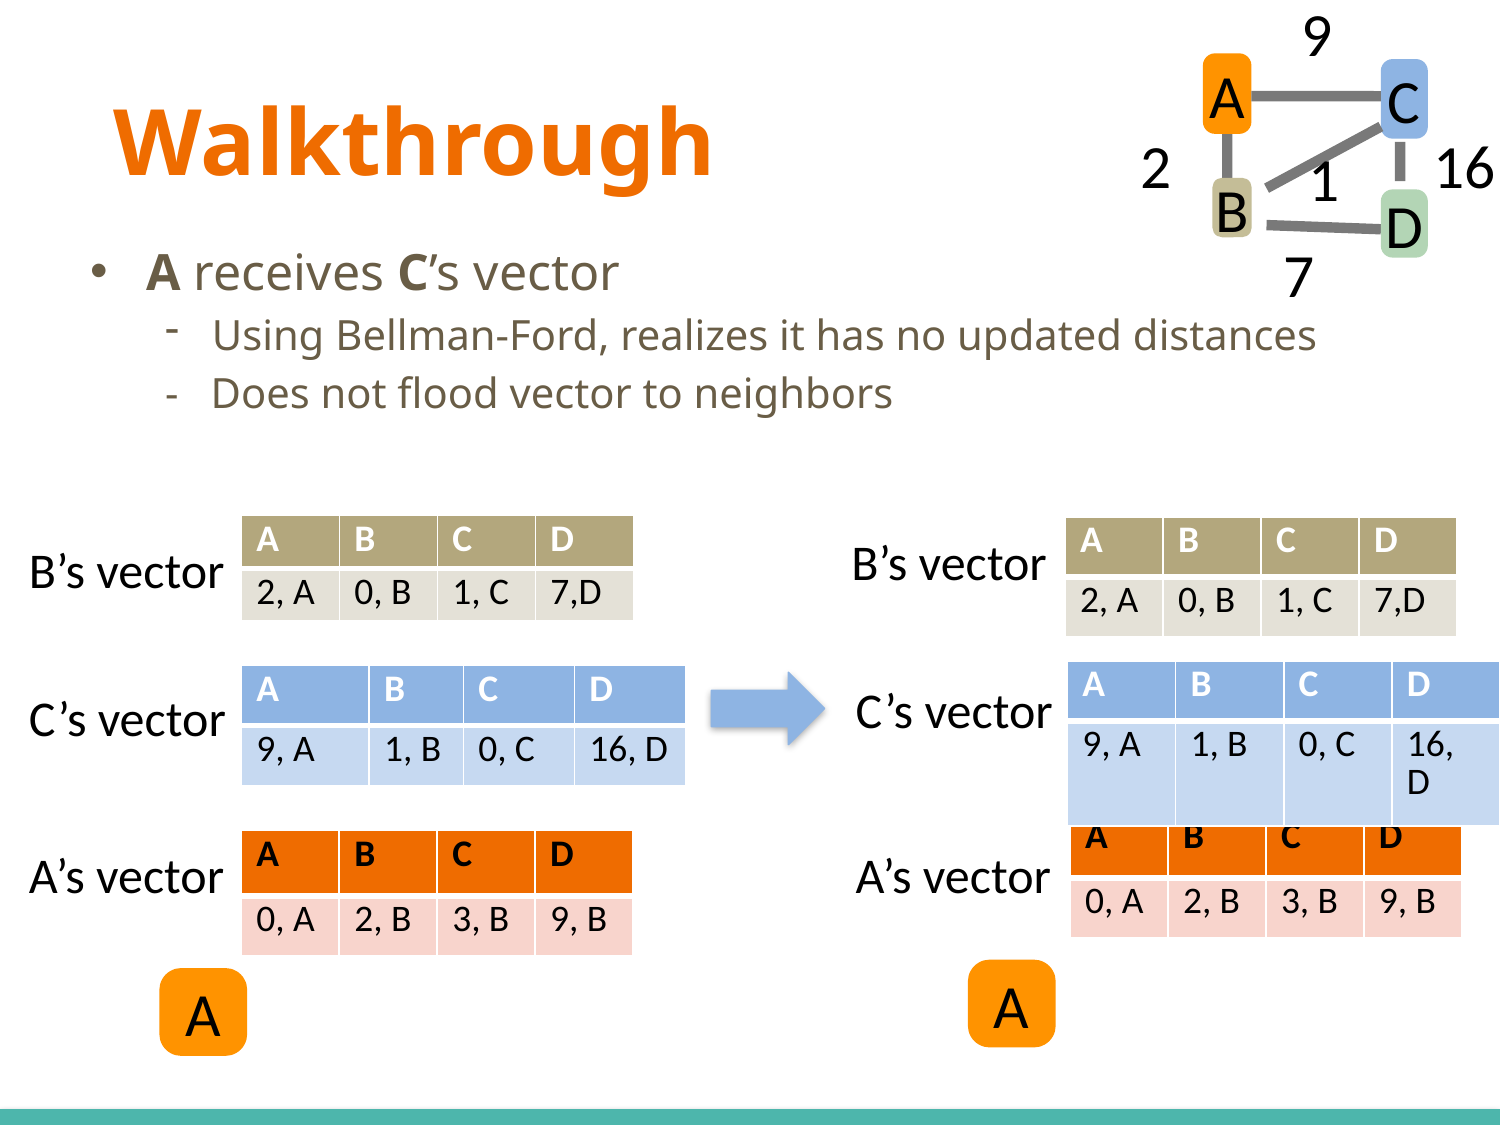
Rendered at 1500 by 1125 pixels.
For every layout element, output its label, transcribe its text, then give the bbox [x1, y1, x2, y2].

table_header B [340, 516, 437, 566]
table_header C [1262, 518, 1358, 574]
text_box B’s vector [23, 533, 313, 605]
text_box A’s vector [849, 837, 1140, 910]
table_cell 9, B [536, 899, 632, 955]
table_header C [438, 831, 534, 893]
table_header C [438, 516, 535, 566]
table_header B [340, 831, 436, 893]
table_cell 9, B [1365, 881, 1461, 937]
text_box 16 [1427, 121, 1500, 208]
table_header A [242, 516, 339, 566]
table_cell 9, A [1068, 724, 1175, 825]
text_box B [1212, 177, 1252, 238]
table_cell 2, A [242, 571, 339, 620]
table_header D [1393, 662, 1499, 718]
table_cell 1, B [1176, 724, 1283, 825]
table_cell 0, A [242, 899, 338, 955]
text_box A [967, 959, 1056, 1048]
table_cell 16, D [575, 728, 685, 785]
table_cell 3, B [1267, 881, 1363, 937]
table_cell 7,D [1360, 580, 1456, 636]
table_cell 0, A [1071, 881, 1167, 937]
table_header D [575, 666, 685, 723]
table_cell 9, A [242, 728, 368, 785]
text_box [710, 671, 826, 746]
list A receives C’s vector Using Bellman-Ford, realizes it has no updated distances - Does not flood vector to neighbors [75, 232, 1425, 975]
text_box D [1380, 189, 1428, 258]
text_box A [159, 968, 248, 1056]
table_cell 7,D [536, 571, 633, 620]
table_header D [536, 831, 632, 893]
text_box 2 [1134, 121, 1179, 208]
table_cell 2, A [1066, 580, 1162, 636]
table_header B [1176, 662, 1283, 718]
table_header D [1365, 827, 1461, 875]
table_header A [1066, 518, 1162, 574]
table_header A [242, 831, 338, 893]
table_cell 1, C [438, 571, 535, 620]
table_header A [1068, 662, 1175, 718]
table_header A [242, 666, 368, 723]
text_box C’s vector [23, 681, 241, 753]
table_cell 3, B [438, 899, 534, 955]
text_box C’s vector [849, 672, 1067, 745]
table_cell 2, B [1169, 881, 1265, 937]
table_cell 0, C [1285, 724, 1391, 825]
table_cell 0, B [340, 571, 437, 620]
text_box 7 [1278, 229, 1365, 316]
table_header B [370, 666, 463, 723]
title Walkthrough [75, 45, 1425, 232]
table_header A [1071, 827, 1167, 875]
table_cell 0, C [464, 728, 574, 785]
table_cell 2, B [340, 899, 436, 955]
table_cell 16, D [1393, 724, 1499, 825]
table_cell 1, B [370, 728, 463, 785]
text_box 1 [1302, 134, 1347, 220]
table_header D [1360, 518, 1456, 574]
text_box C [1380, 59, 1428, 139]
table_header B [1169, 827, 1265, 875]
text_box A’s vector [23, 837, 241, 910]
text_box A [1202, 53, 1252, 134]
table_cell 1, C [1262, 580, 1358, 636]
table_header C [464, 666, 574, 723]
table_header B [1164, 518, 1260, 574]
table_cell 0, B [1164, 580, 1260, 636]
text_box B’s vector [845, 524, 1135, 597]
table_header D [536, 516, 633, 566]
text_box 9 [1295, 0, 1340, 75]
table_header C [1267, 827, 1363, 875]
table_header C [1285, 662, 1391, 718]
